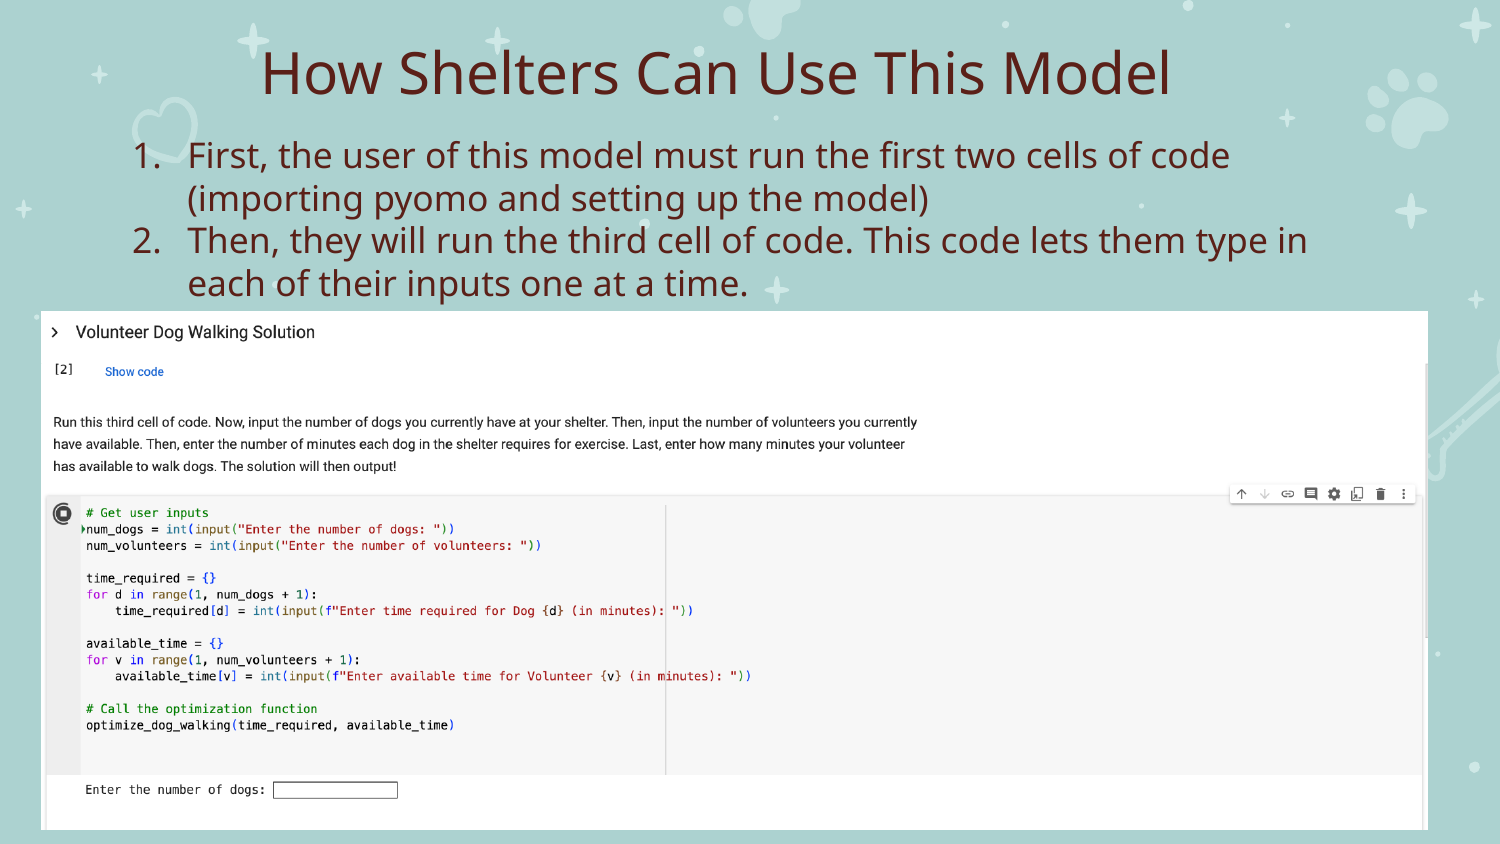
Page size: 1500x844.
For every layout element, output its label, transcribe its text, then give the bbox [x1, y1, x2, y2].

text_box How Shelters Can Use This Model [83, 21, 1350, 148]
picture [41, 311, 1428, 830]
text_box First, the user of this model must run the first two cells of code (importing pyomo and setting up the model) Then, they will run the third cell of code. This code lets them type in each of their inputs one at a time. [97, 118, 1337, 237]
